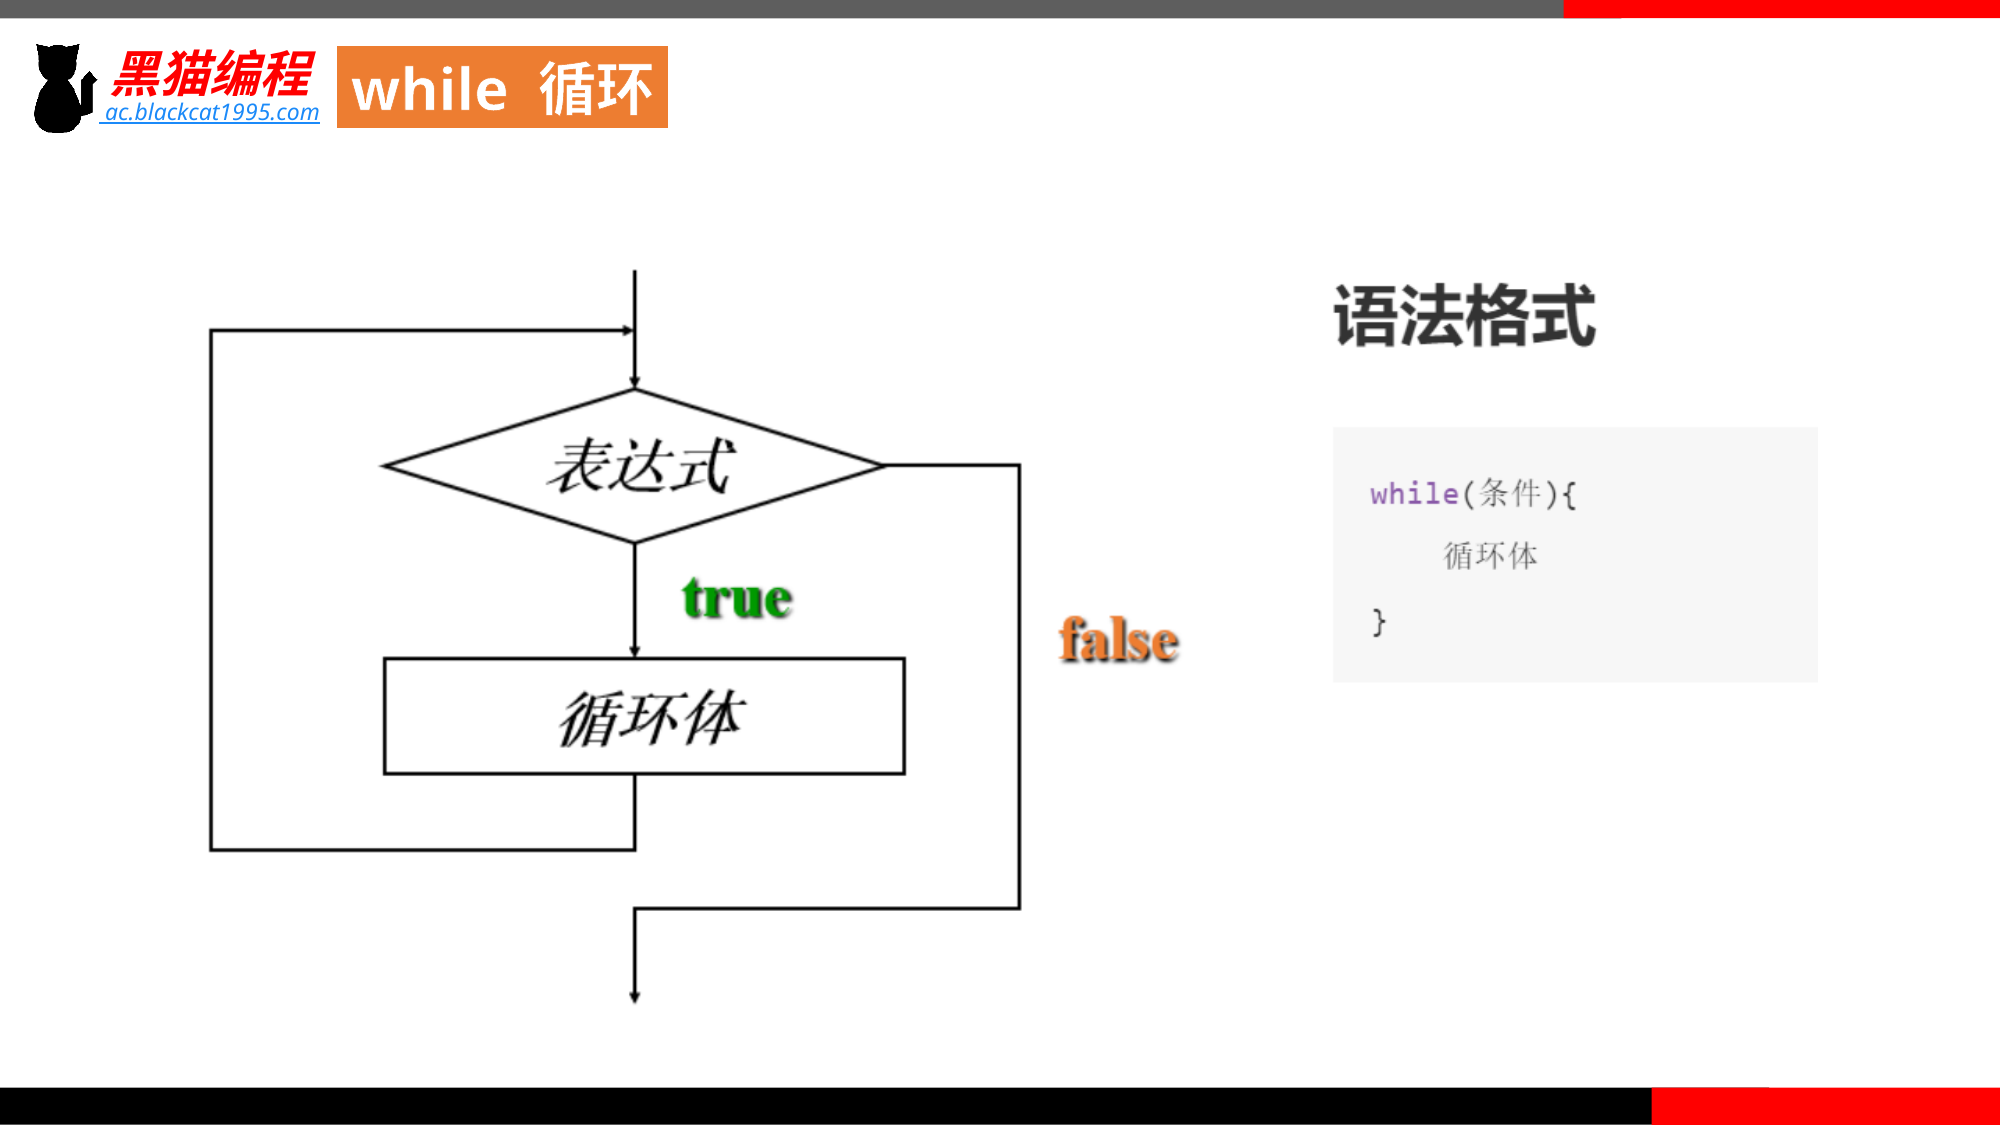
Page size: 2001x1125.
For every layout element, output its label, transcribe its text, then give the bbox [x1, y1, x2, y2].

picture [21, 44, 110, 133]
picture [1295, 241, 1818, 725]
text_box while 循环 [334, 43, 671, 131]
picture [155, 220, 1218, 1034]
